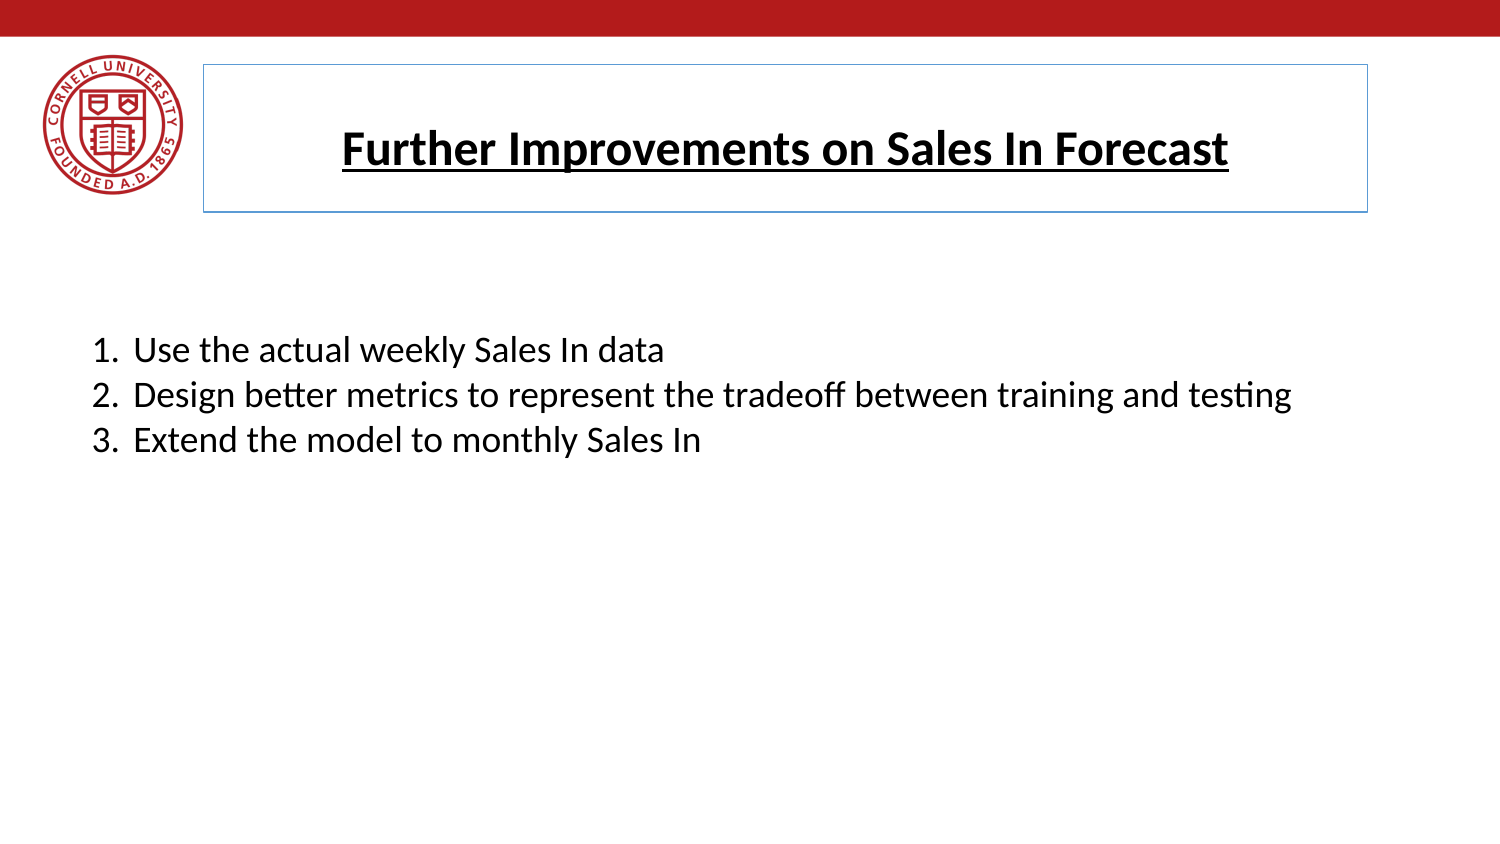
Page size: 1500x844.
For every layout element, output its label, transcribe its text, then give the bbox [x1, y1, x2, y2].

text_box Further Improvements on Sales In Forecast [203, 64, 1368, 213]
picture [36, 47, 204, 202]
text_box Use the actual weekly Sales In data Design better metrics to represent the tradeoff between training and testing Extend the model to monthly Sales In [80, 319, 1491, 747]
text_box [0, 0, 1500, 37]
